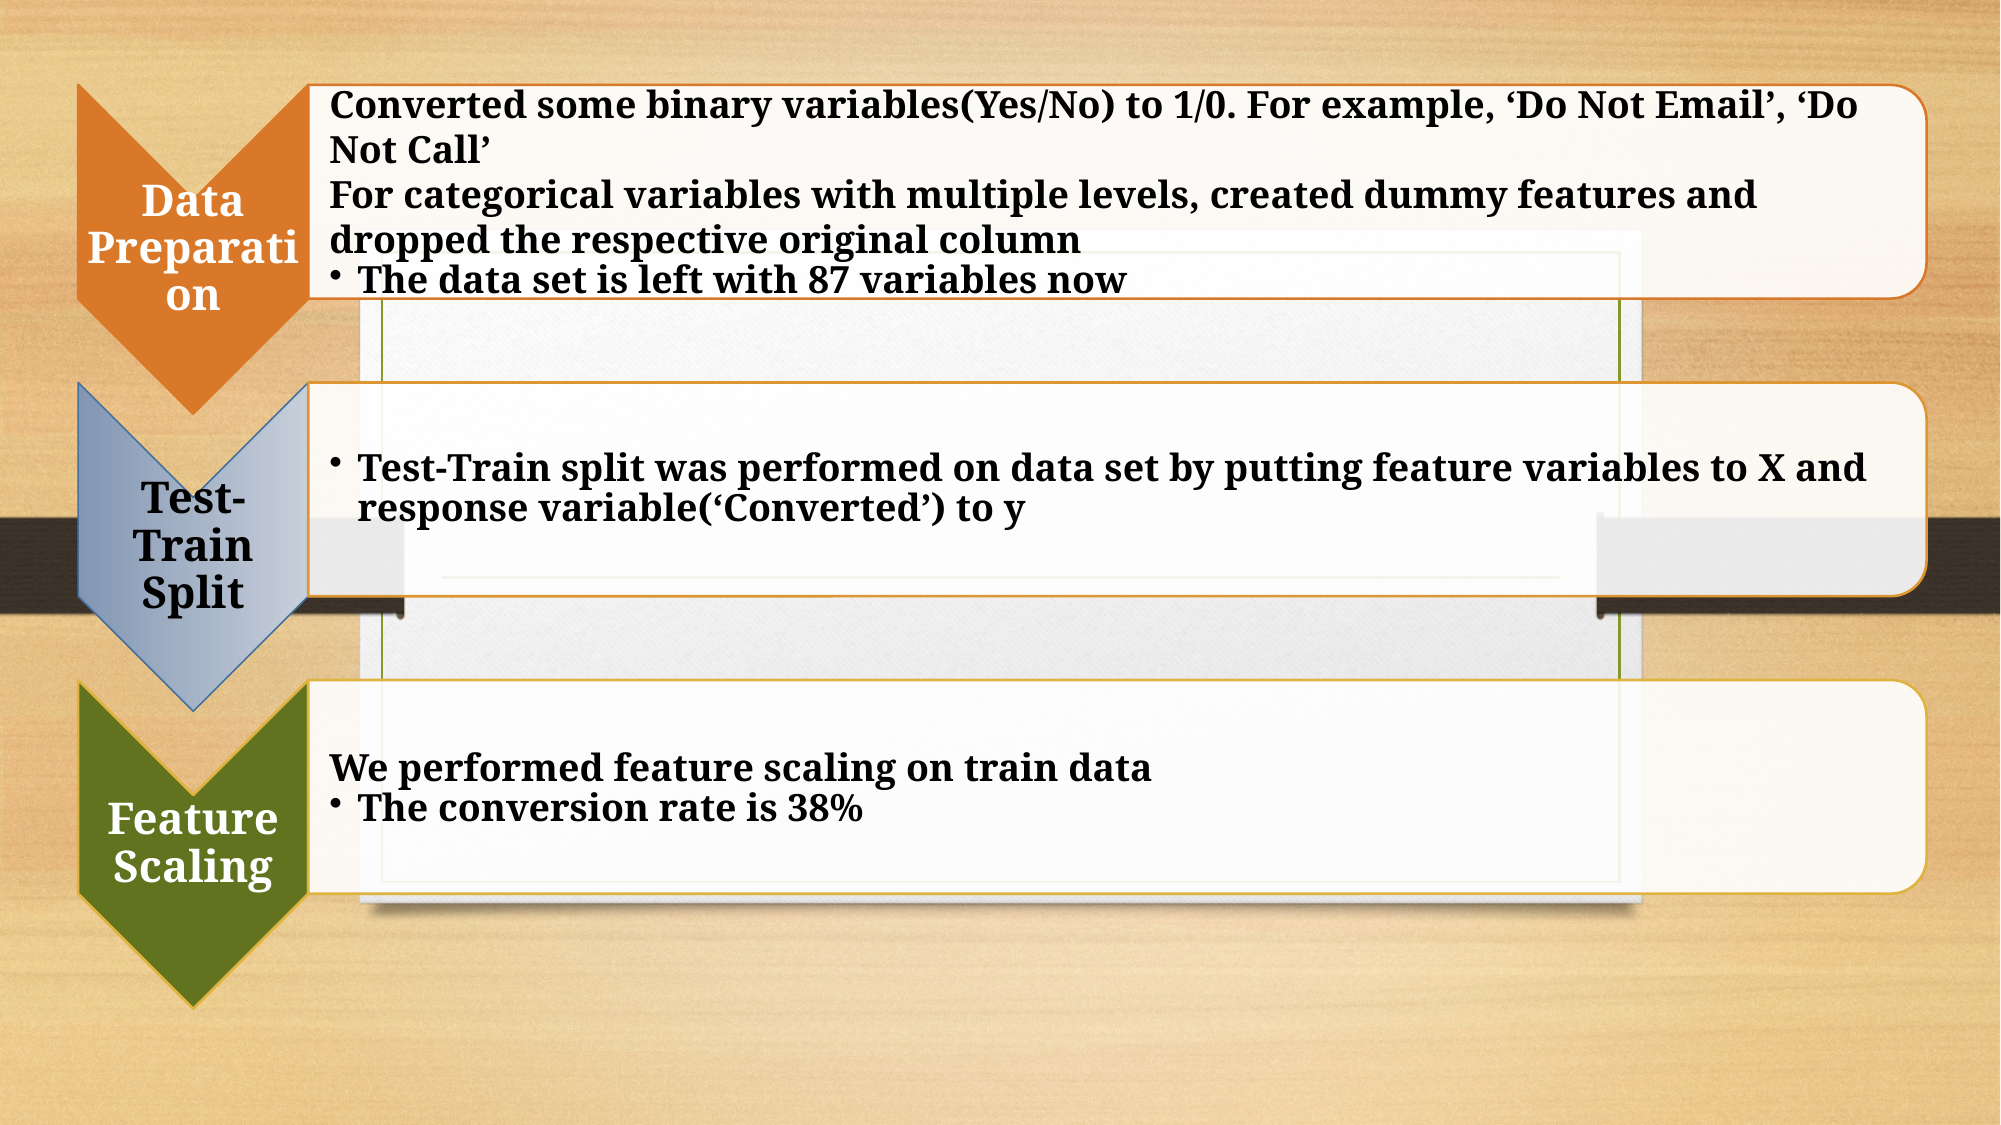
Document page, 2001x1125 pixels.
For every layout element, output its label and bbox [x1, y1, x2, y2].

text_box [77, 84, 1927, 1010]
picture [0, 0, 2001, 1125]
